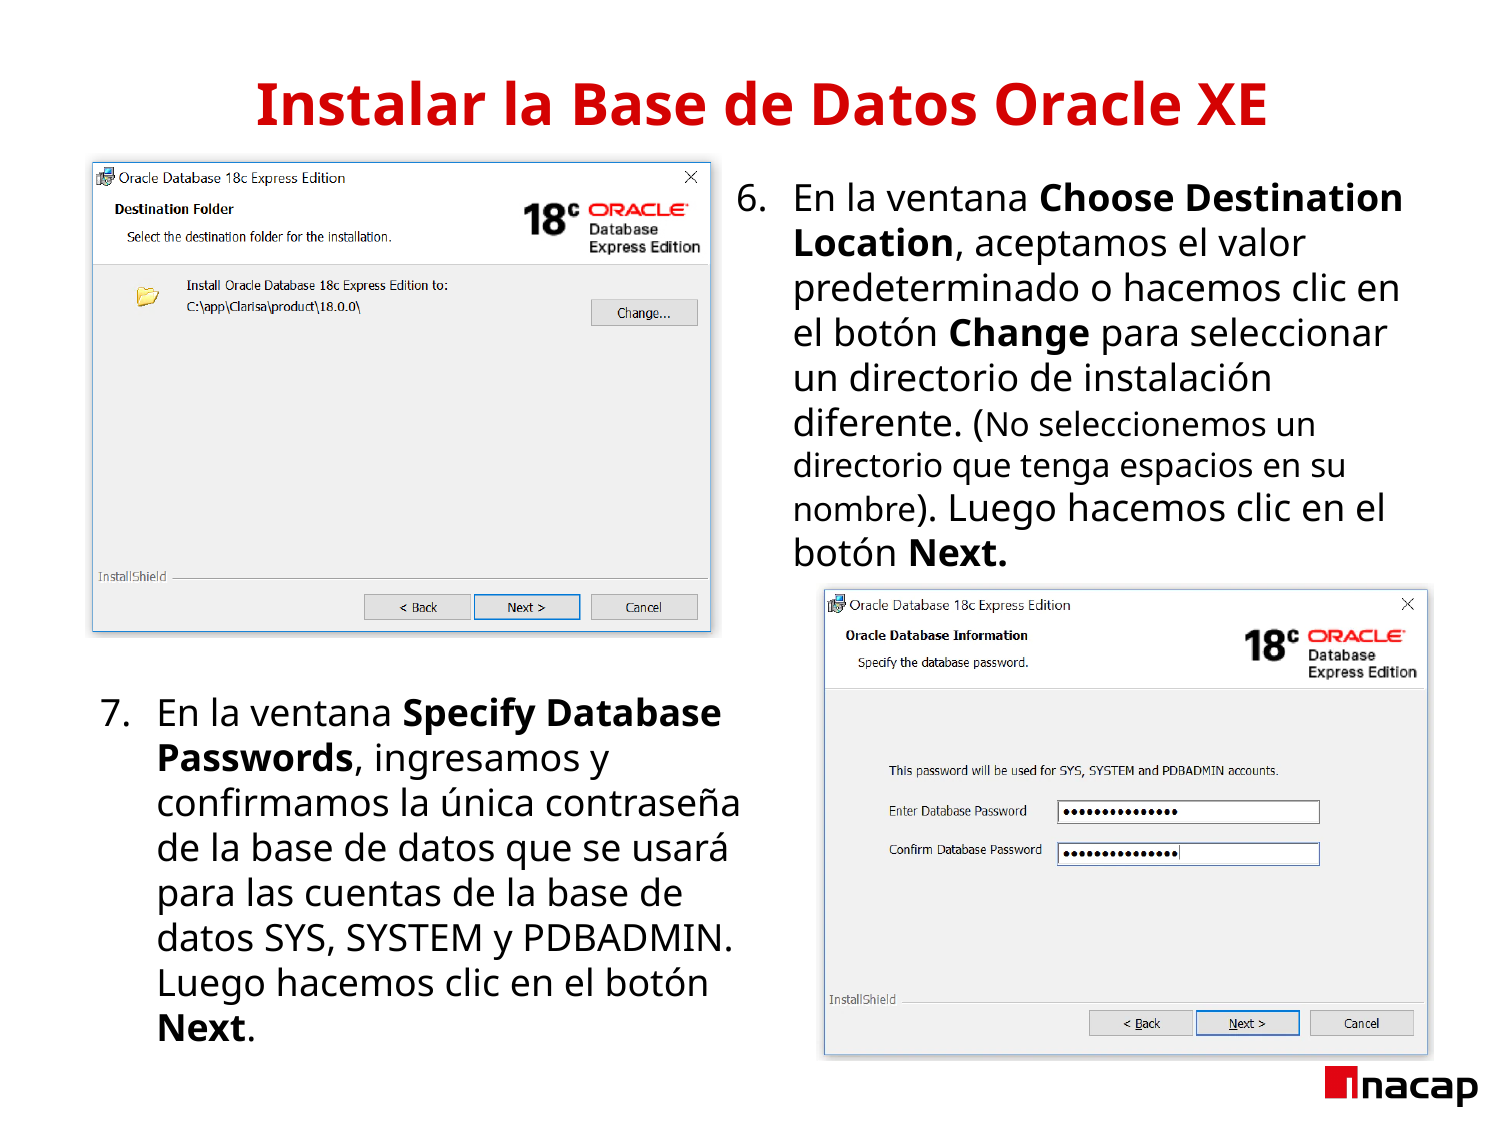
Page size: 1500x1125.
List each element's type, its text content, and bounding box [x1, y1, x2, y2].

picture [1325, 1065, 1478, 1108]
picture [816, 583, 1434, 1061]
picture [85, 153, 722, 638]
text_box En la ventana Specify Database Passwords, ingresamos y confirmamos la única contraseña de la base de datos que se usará para las cuentas de la base de datos SYS, SYSTEM y PDBADMIN. Luego hacemos clic en el botón Next. [85, 681, 796, 1057]
text_box En la ventana Choose Destination Location, aceptamos el valor predeterminado o hacemos clic en el botón Change para seleccionar un directorio de instalación diferente. (No seleccionemos un directorio que tenga espacios en su nombre). Luego hacemos clic en el botón Next. [727, 166, 1434, 582]
title Instalar la Base de Datos Oracle XE [48, 49, 1478, 154]
